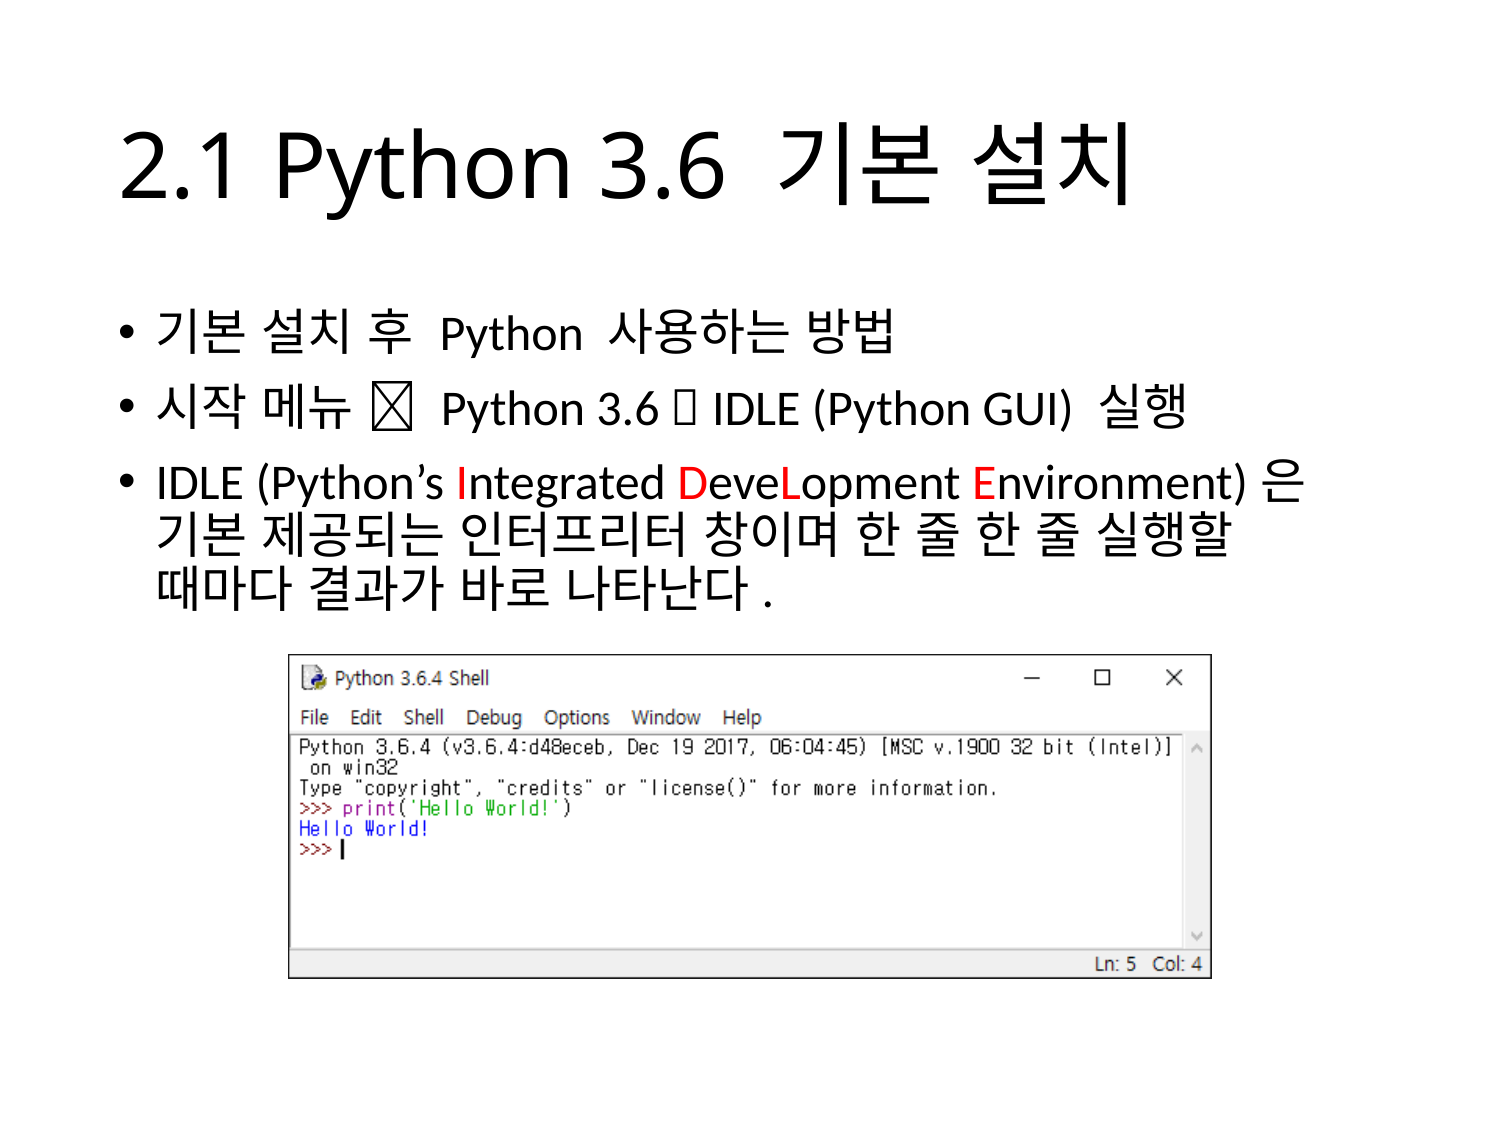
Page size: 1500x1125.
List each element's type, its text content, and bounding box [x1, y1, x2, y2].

title 2.1 Python 3.6 기본 설치 [103, 59, 1397, 278]
list 기본 설치 후 Python 사용하는 방법 시작 메뉴  Python 3.6  IDLE (Python GUI) 실행 IDLE (Python’s Integrated DeveLopment Environment)은 기본 제공되는 인터프리터 창이며 한 줄 한 줄 실행할 때마다 결과가 바로 나타난다. [103, 299, 1397, 1014]
picture [288, 654, 1212, 979]
